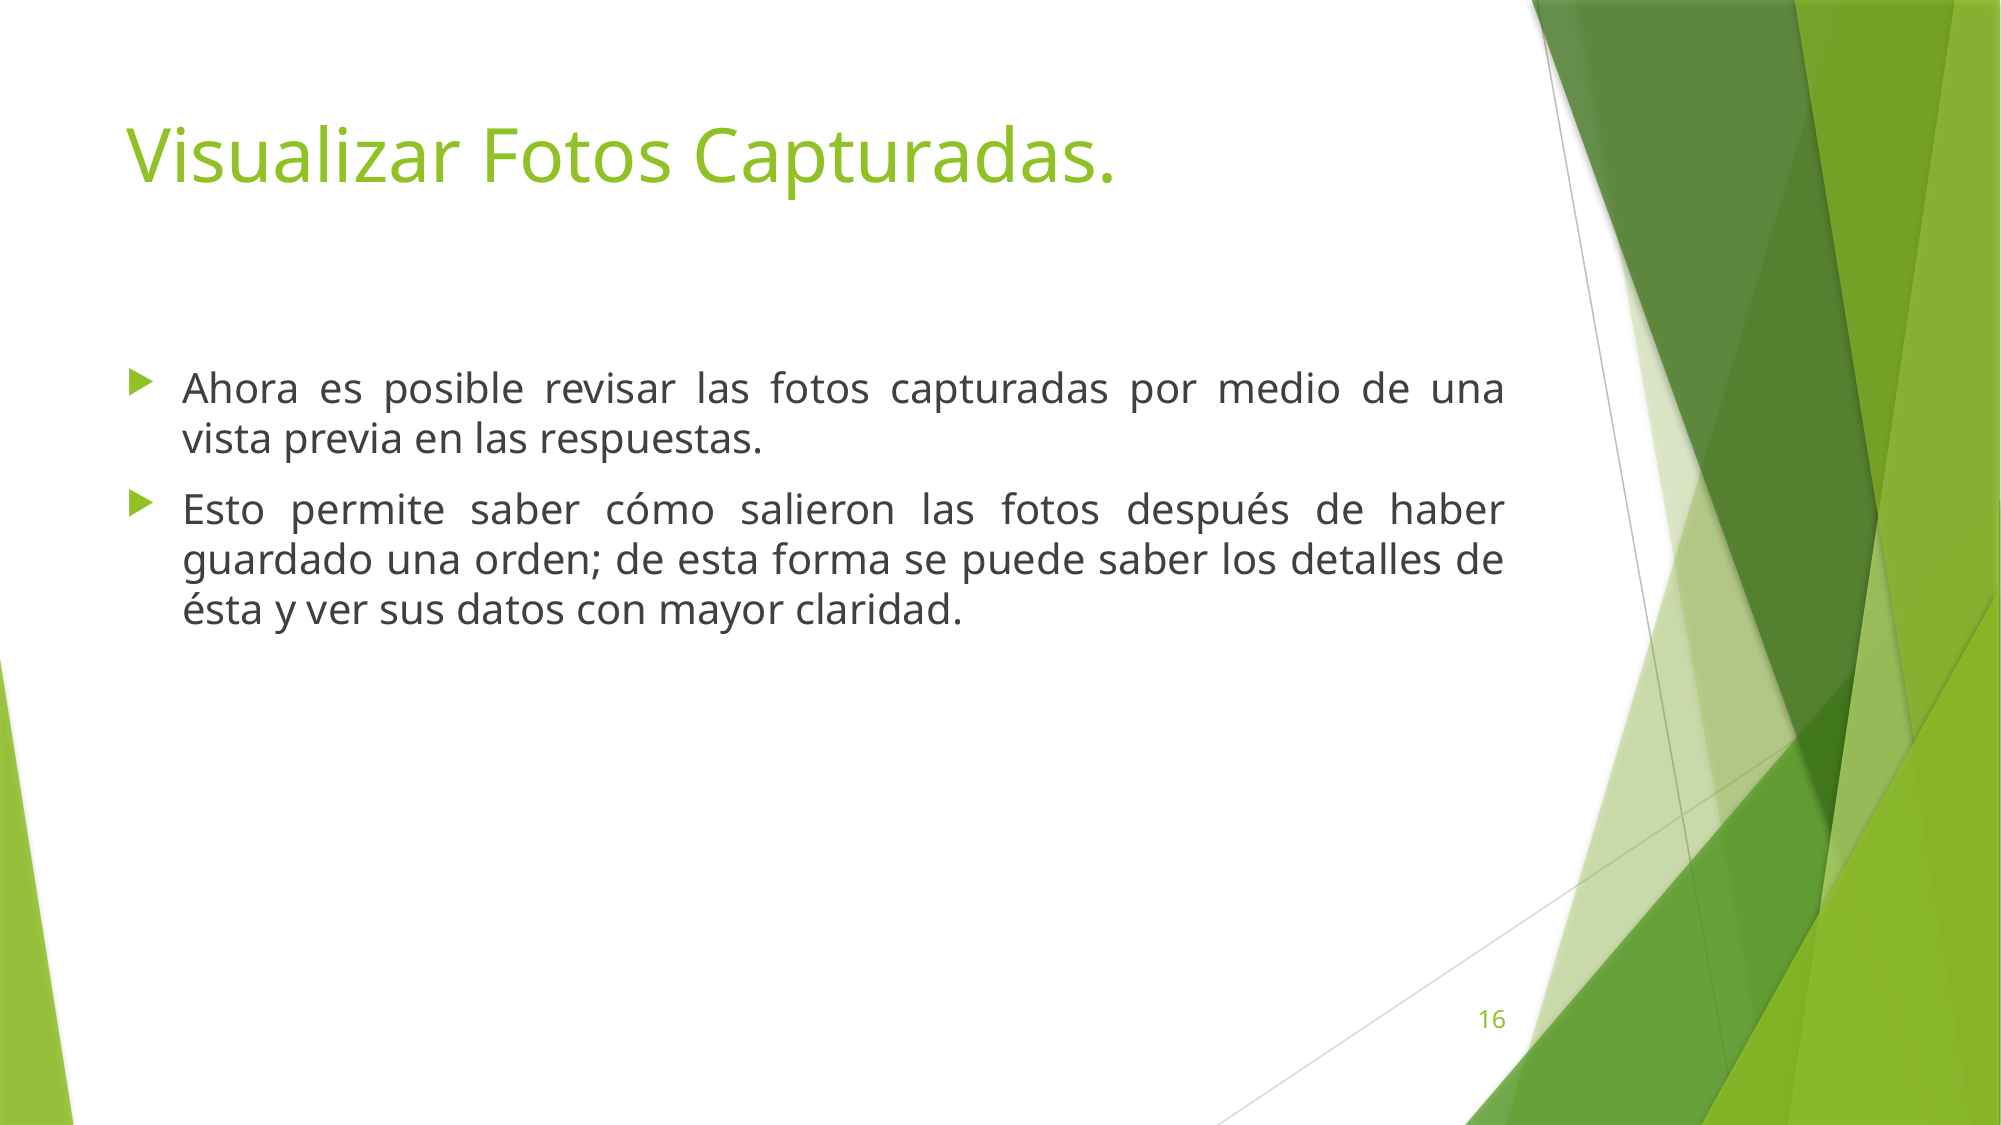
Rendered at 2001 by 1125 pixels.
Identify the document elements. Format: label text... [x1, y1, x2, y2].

title Visualizar Fotos Capturadas. [111, 99, 1522, 317]
slide_number 16 [1409, 991, 1522, 1051]
list Ahora es posible revisar las fotos capturadas por medio de una vista previa en las respuestas. Esto permite saber cómo salieron las fotos después de haber guardado una orden; de esta forma se puede saber los detalles de ésta y ver sus datos con mayor claridad. [111, 354, 1522, 992]
